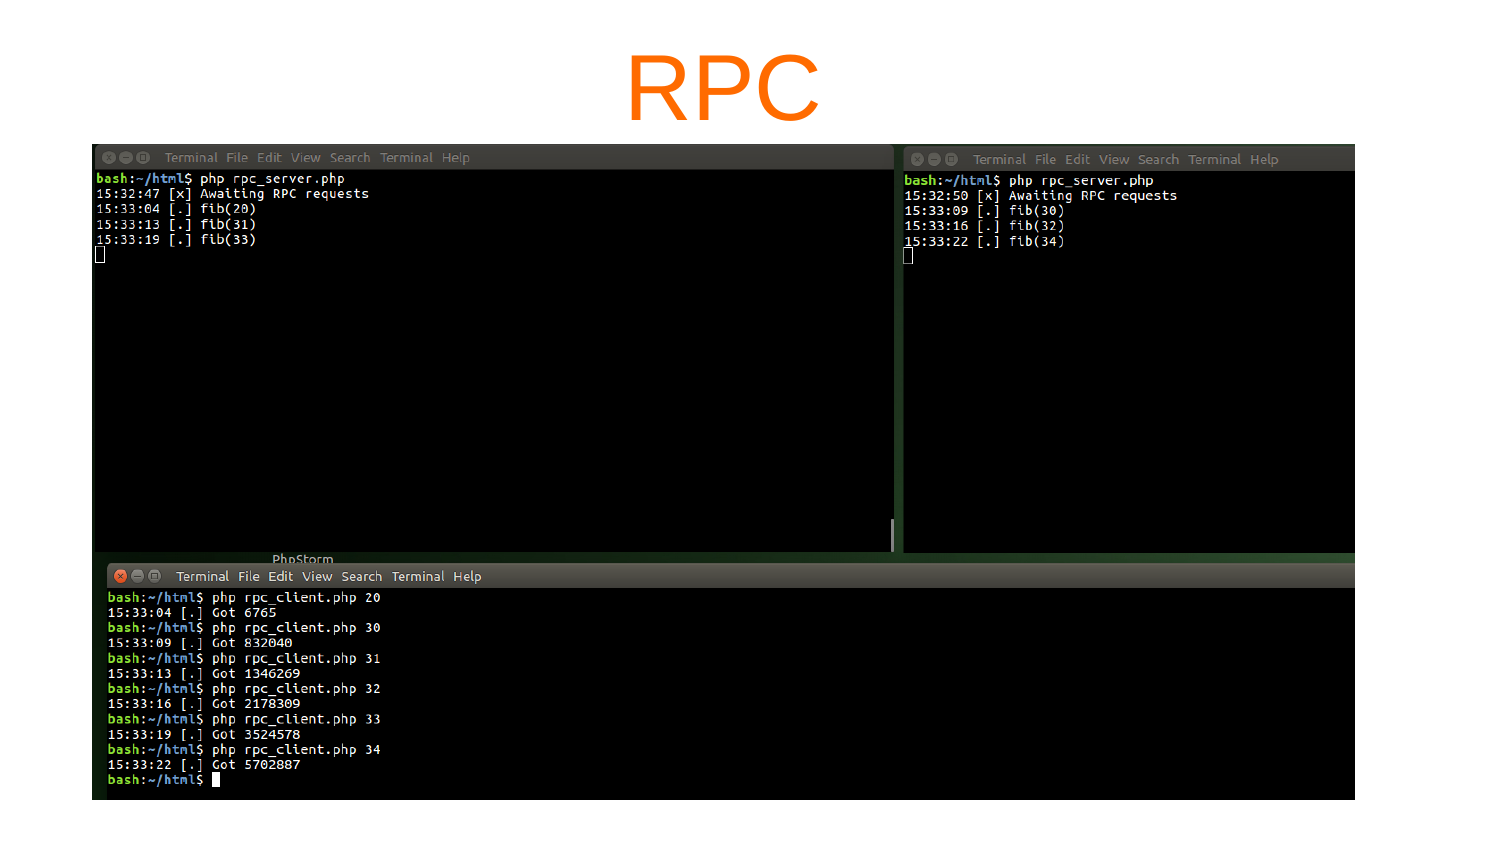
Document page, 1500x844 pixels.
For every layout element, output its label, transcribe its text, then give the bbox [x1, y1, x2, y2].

picture [91, 144, 1356, 800]
title RPC [267, 11, 1180, 140]
